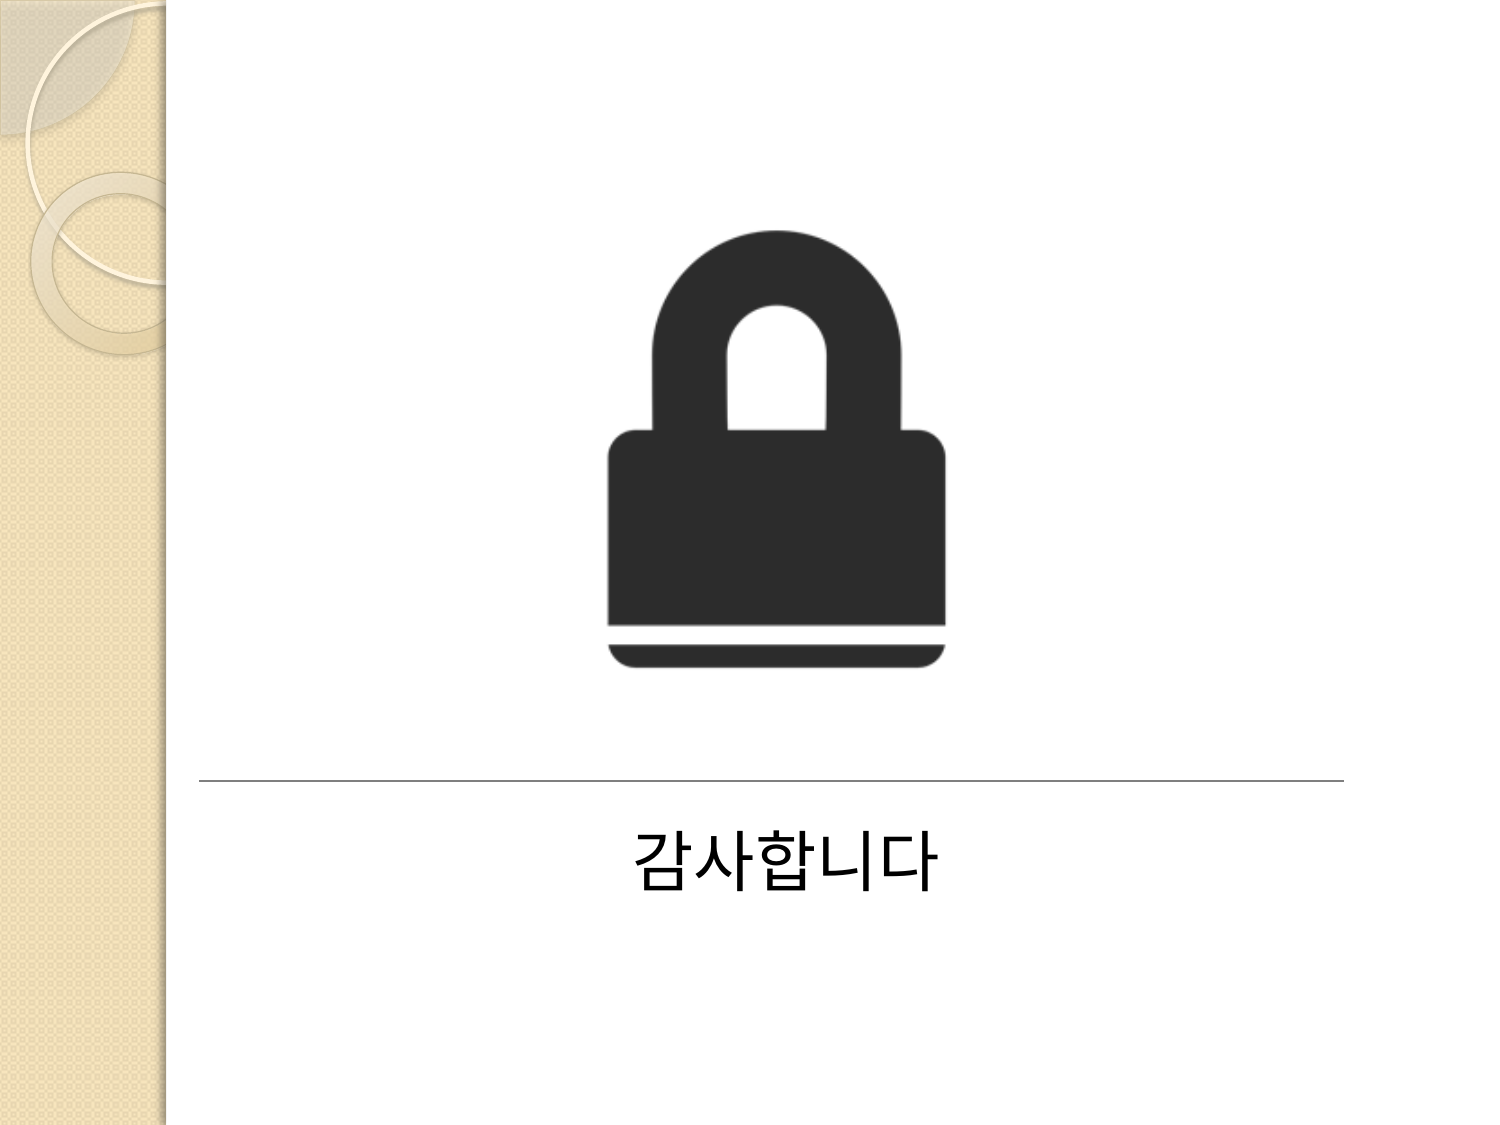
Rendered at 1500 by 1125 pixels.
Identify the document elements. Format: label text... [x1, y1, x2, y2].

text_box 감사합니다 [433, 812, 1048, 935]
picture [503, 175, 1044, 716]
